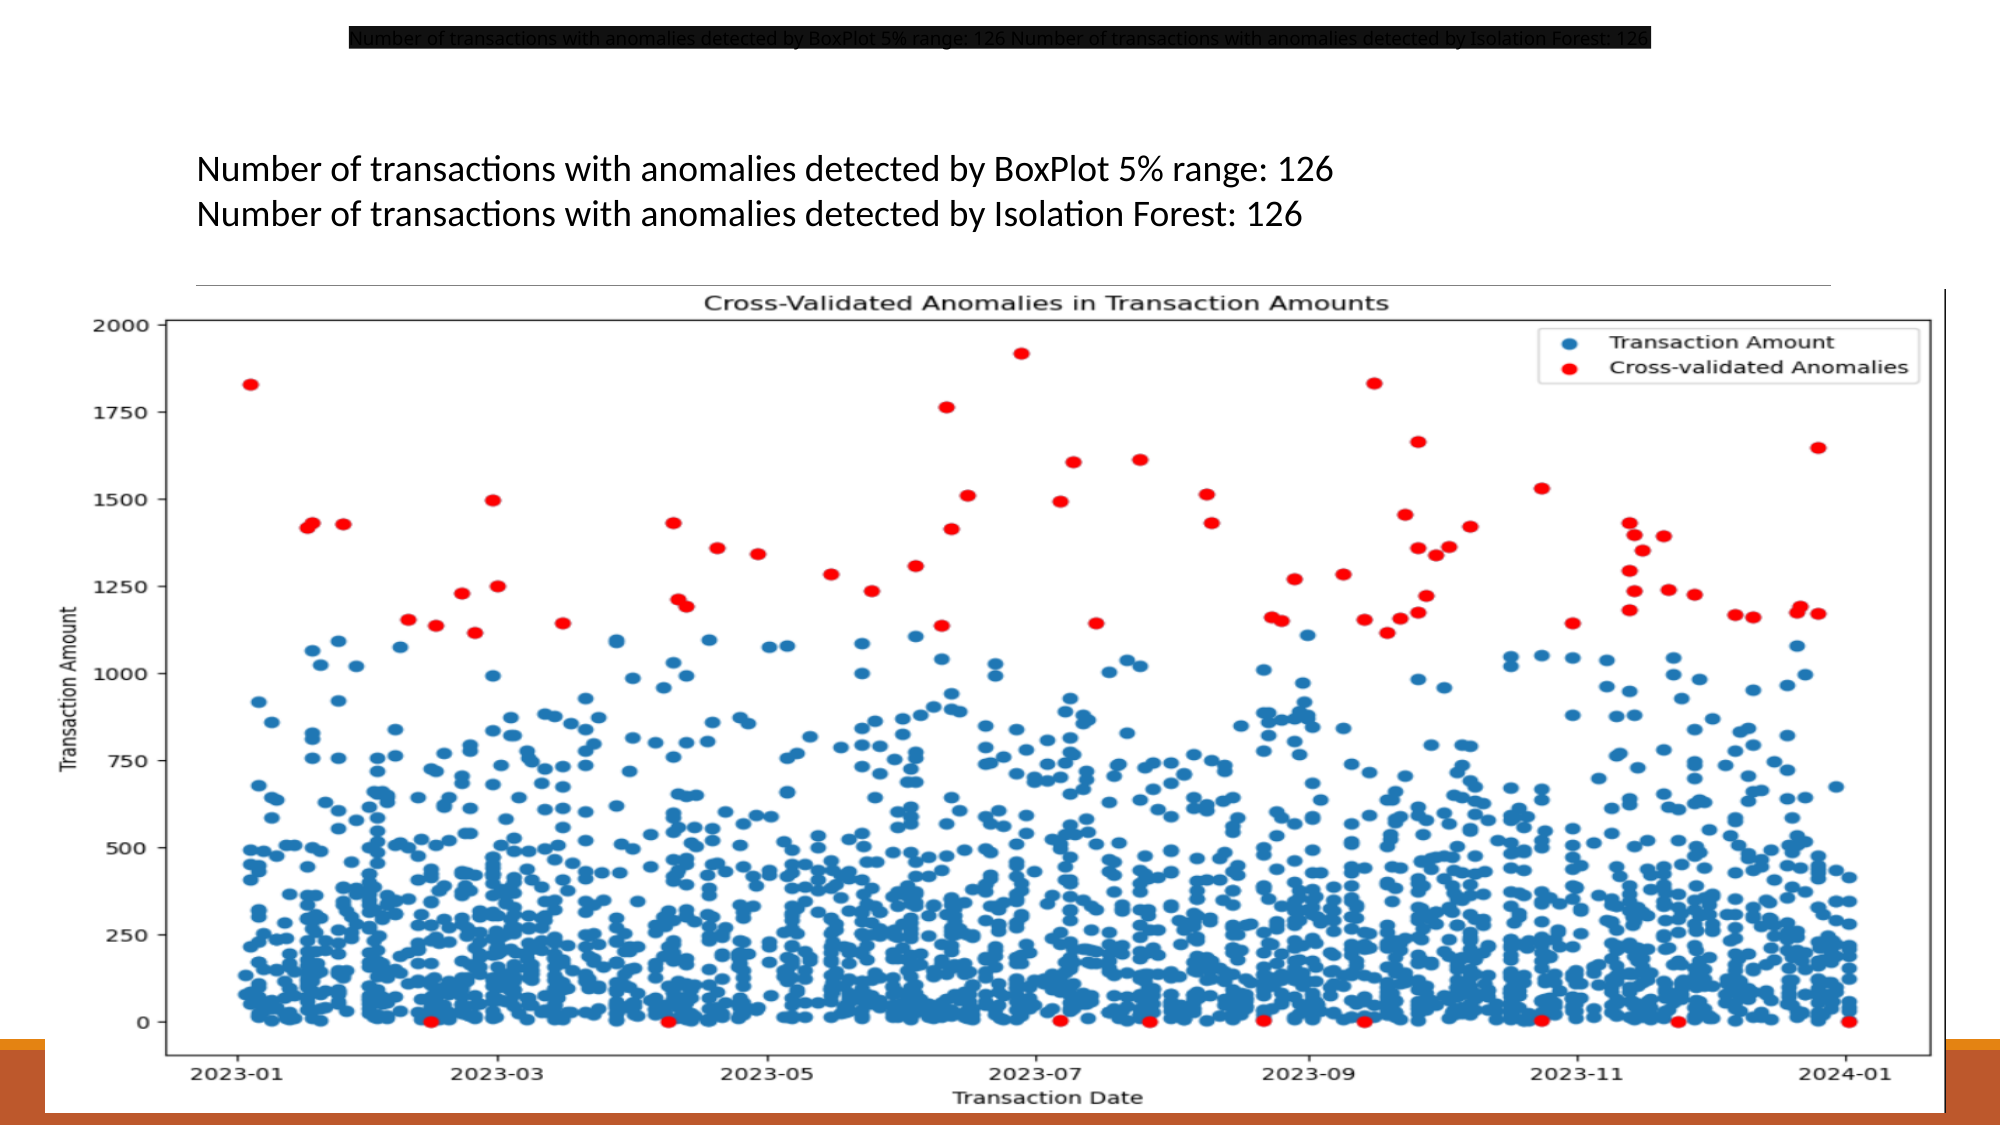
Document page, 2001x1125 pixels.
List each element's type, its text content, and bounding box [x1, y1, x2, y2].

picture [44, 288, 1946, 1114]
text_box Number of transactions with anomalies detected by BoxPlot 5% range: 126 Number of transactions with anomalies detected by Isolation Forest: 126 [181, 137, 1411, 242]
text_box Number of transactions with anomalies detected by BoxPlot 5% range: 126 Number of transactions with anomalies detected by Isolation Forest: 126 [348, 26, 1652, 49]
